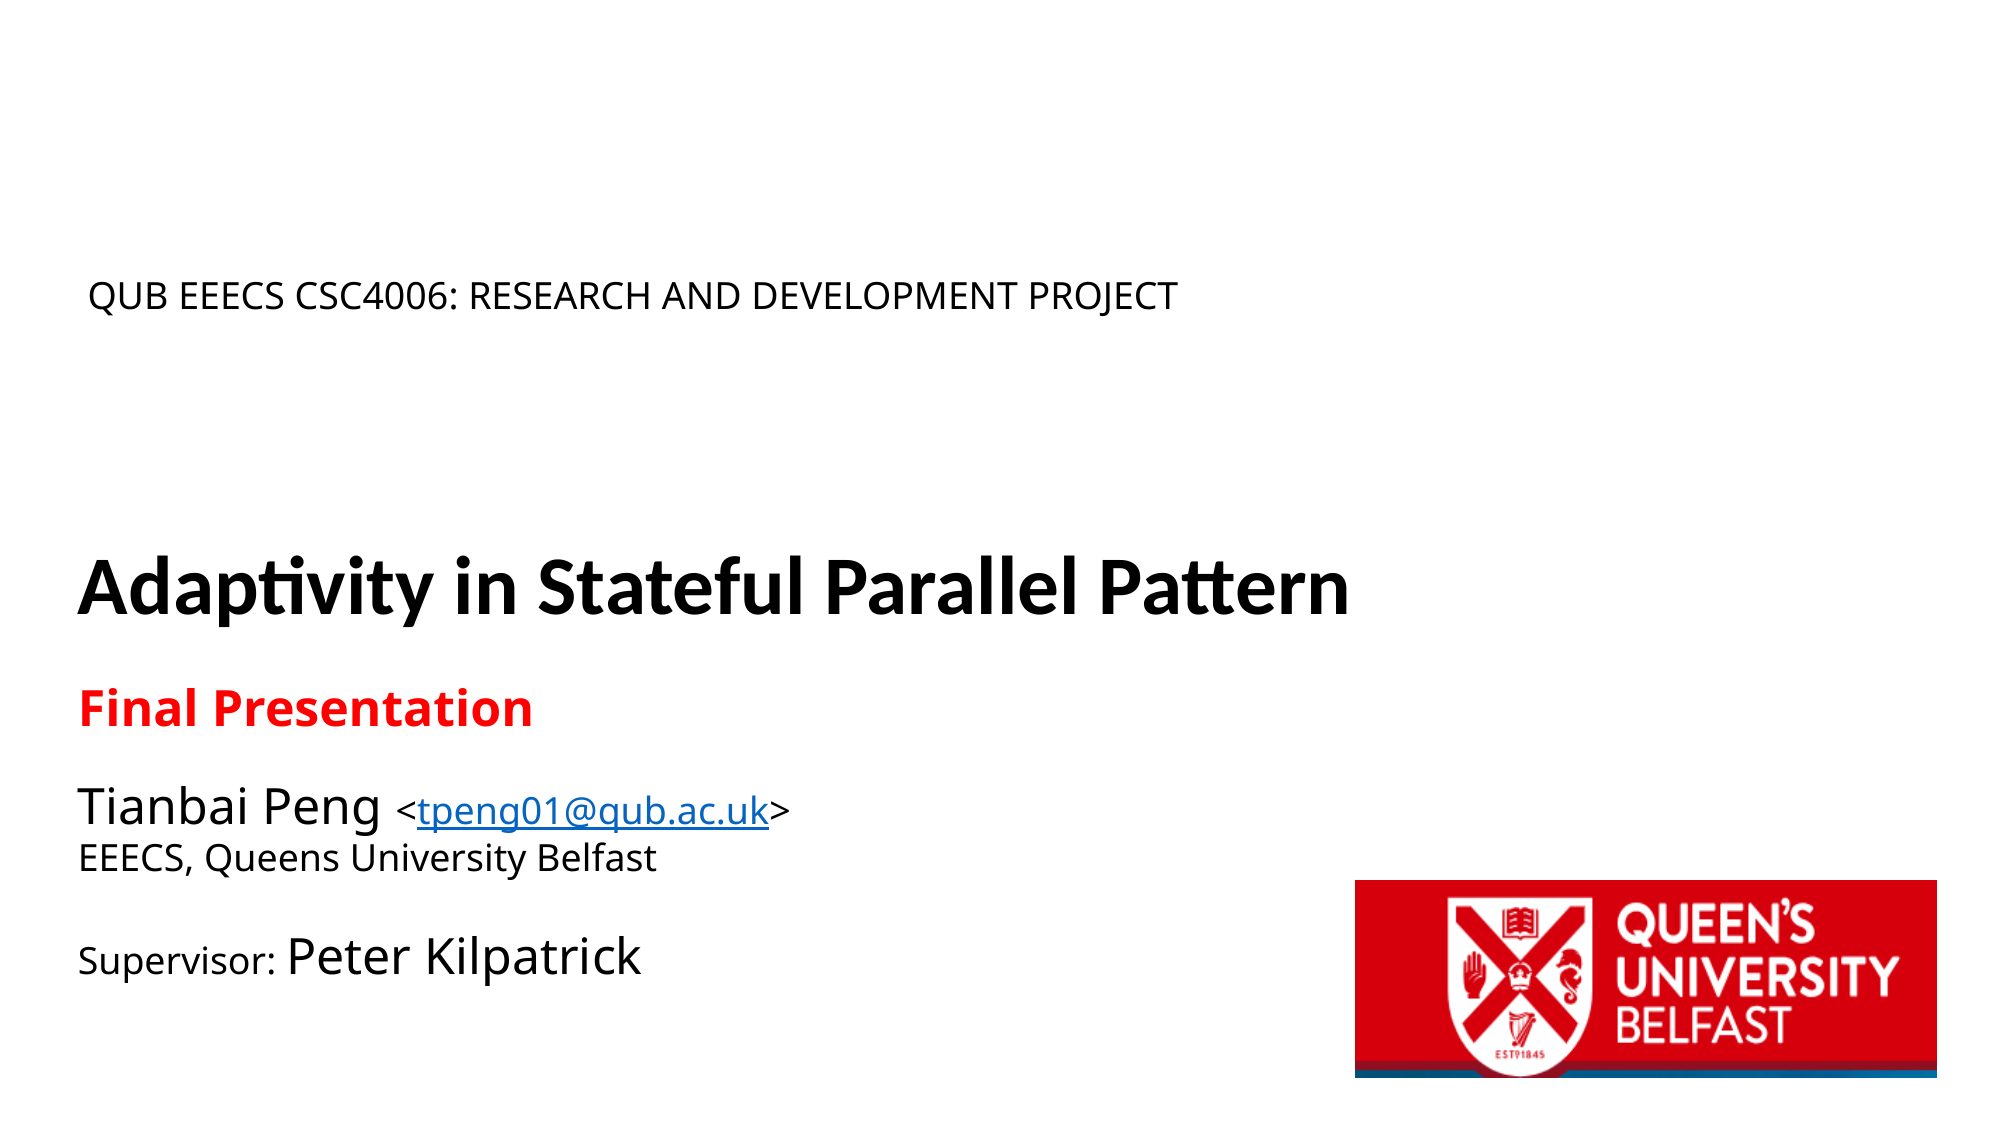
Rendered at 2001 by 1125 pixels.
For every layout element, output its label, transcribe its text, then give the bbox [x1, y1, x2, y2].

picture [1355, 880, 1937, 1078]
text_box Tianbai Peng <tpeng01@qub.ac.uk> EEECS, Queens University Belfast Supervisor: Peter Kilpatrick [63, 766, 1293, 992]
text_box QUB EEECS CSC4006: RESEARCH AND DEVELOPMENT PROJECT [63, 219, 1249, 325]
text_box Adaptivity in Stateful Parallel Pattern Final Presentation [63, 523, 1937, 744]
